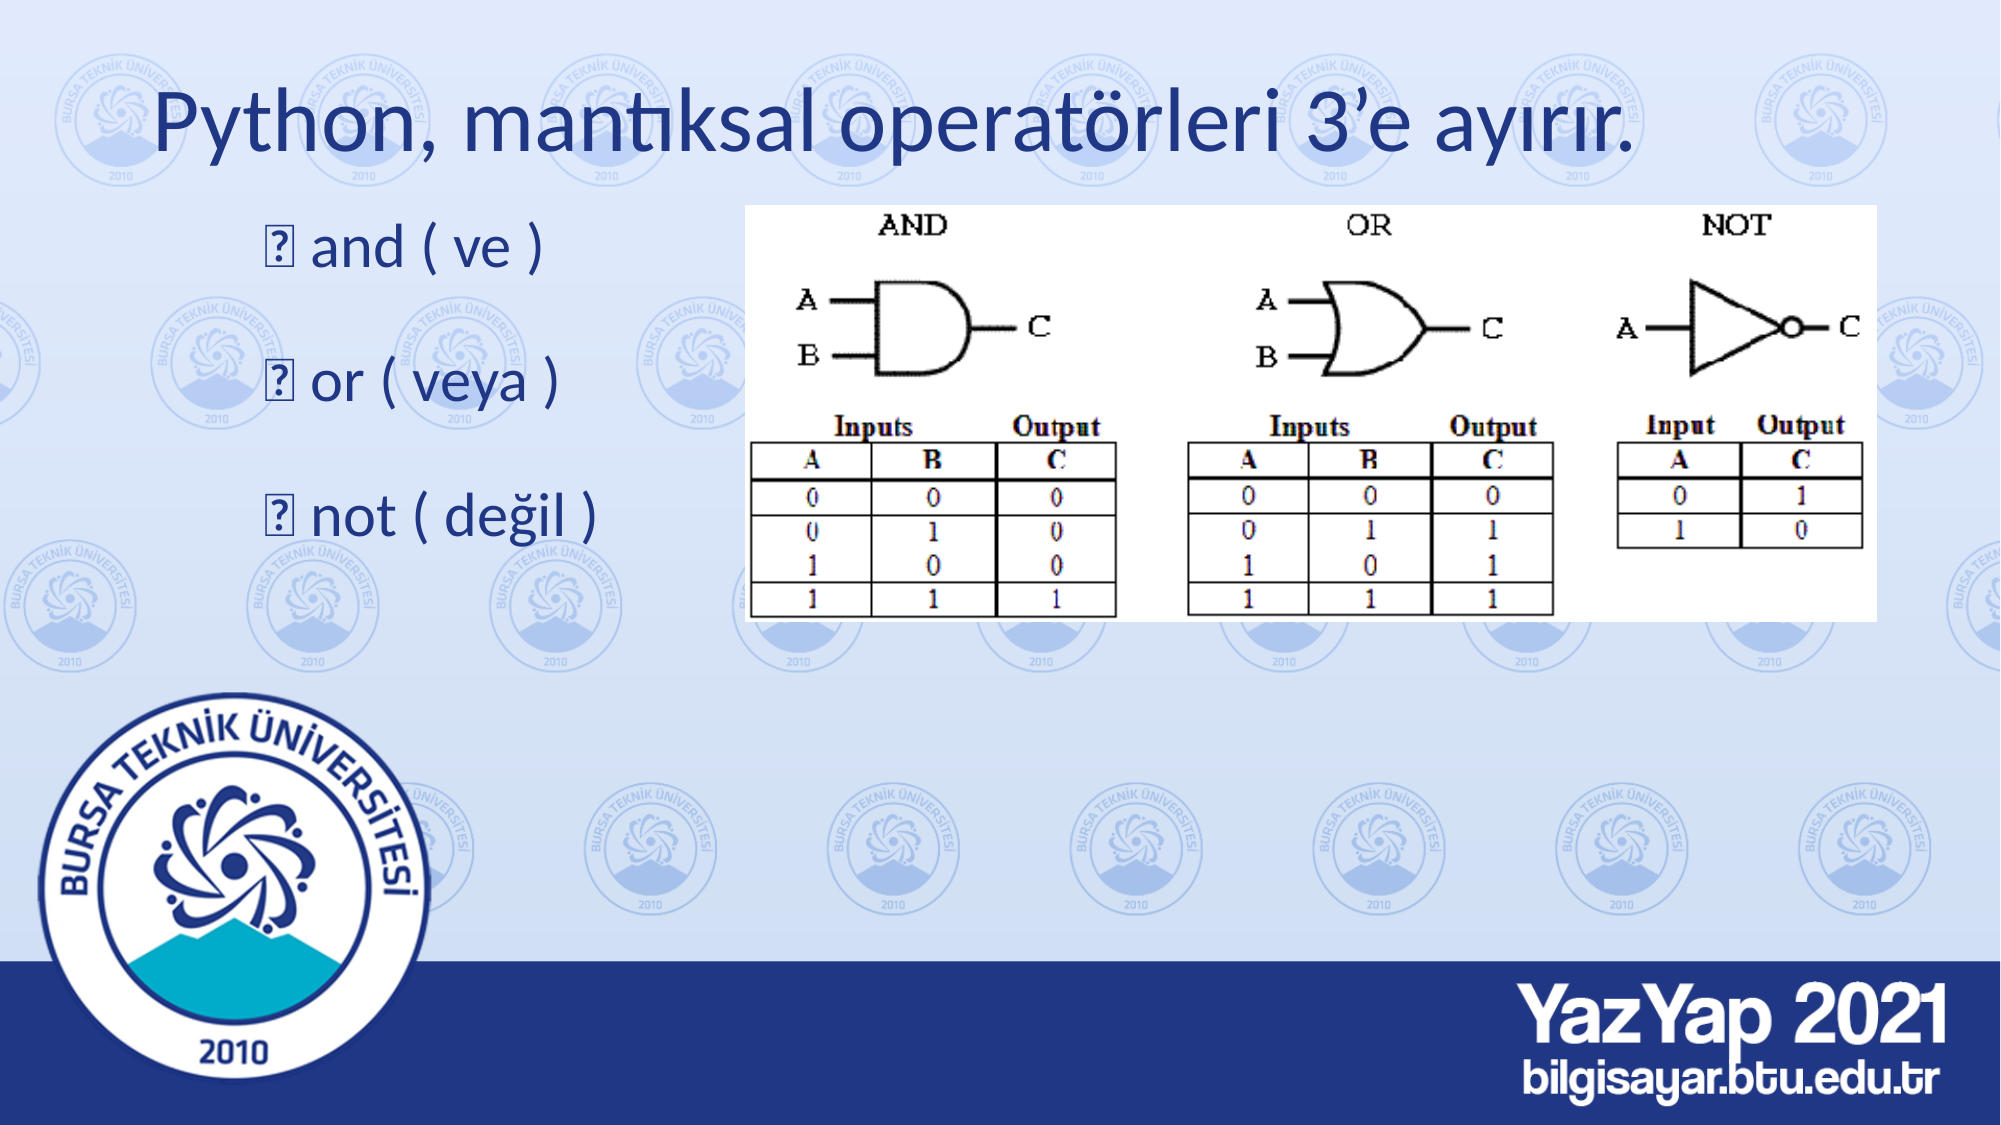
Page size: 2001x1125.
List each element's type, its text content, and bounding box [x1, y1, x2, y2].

title Python, mantıksal operatörleri 3’e ayırır. [137, 59, 1863, 184]
list ✨ and ( ve ) ✨ or ( veya ) ✨ not ( değil ) [212, 205, 767, 920]
picture [0, 0, 2001, 1125]
